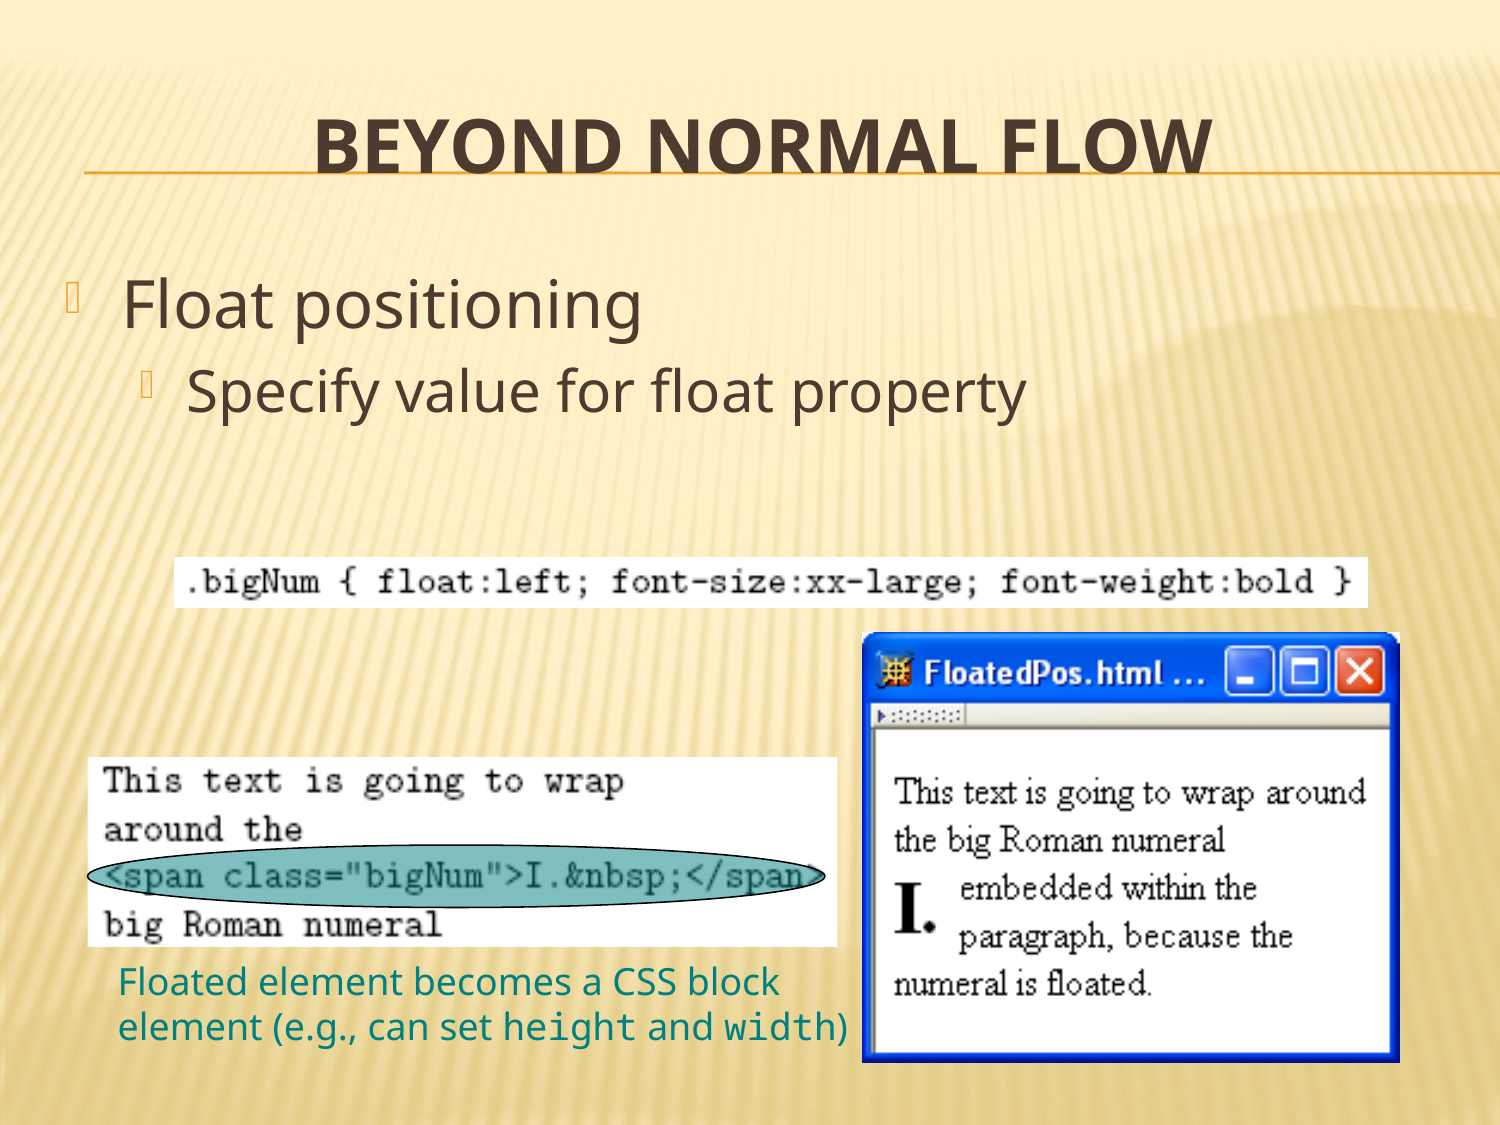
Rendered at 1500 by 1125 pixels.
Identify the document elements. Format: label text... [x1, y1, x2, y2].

title Beyond Normal Flow [50, 75, 1475, 213]
picture [862, 632, 1401, 1063]
text_box Floated element becomes a CSS block element (e.g., can set height and width) [102, 950, 852, 1056]
picture [174, 557, 1369, 608]
list Float positioning Specify value for float property [50, 254, 1475, 998]
picture [87, 757, 838, 947]
